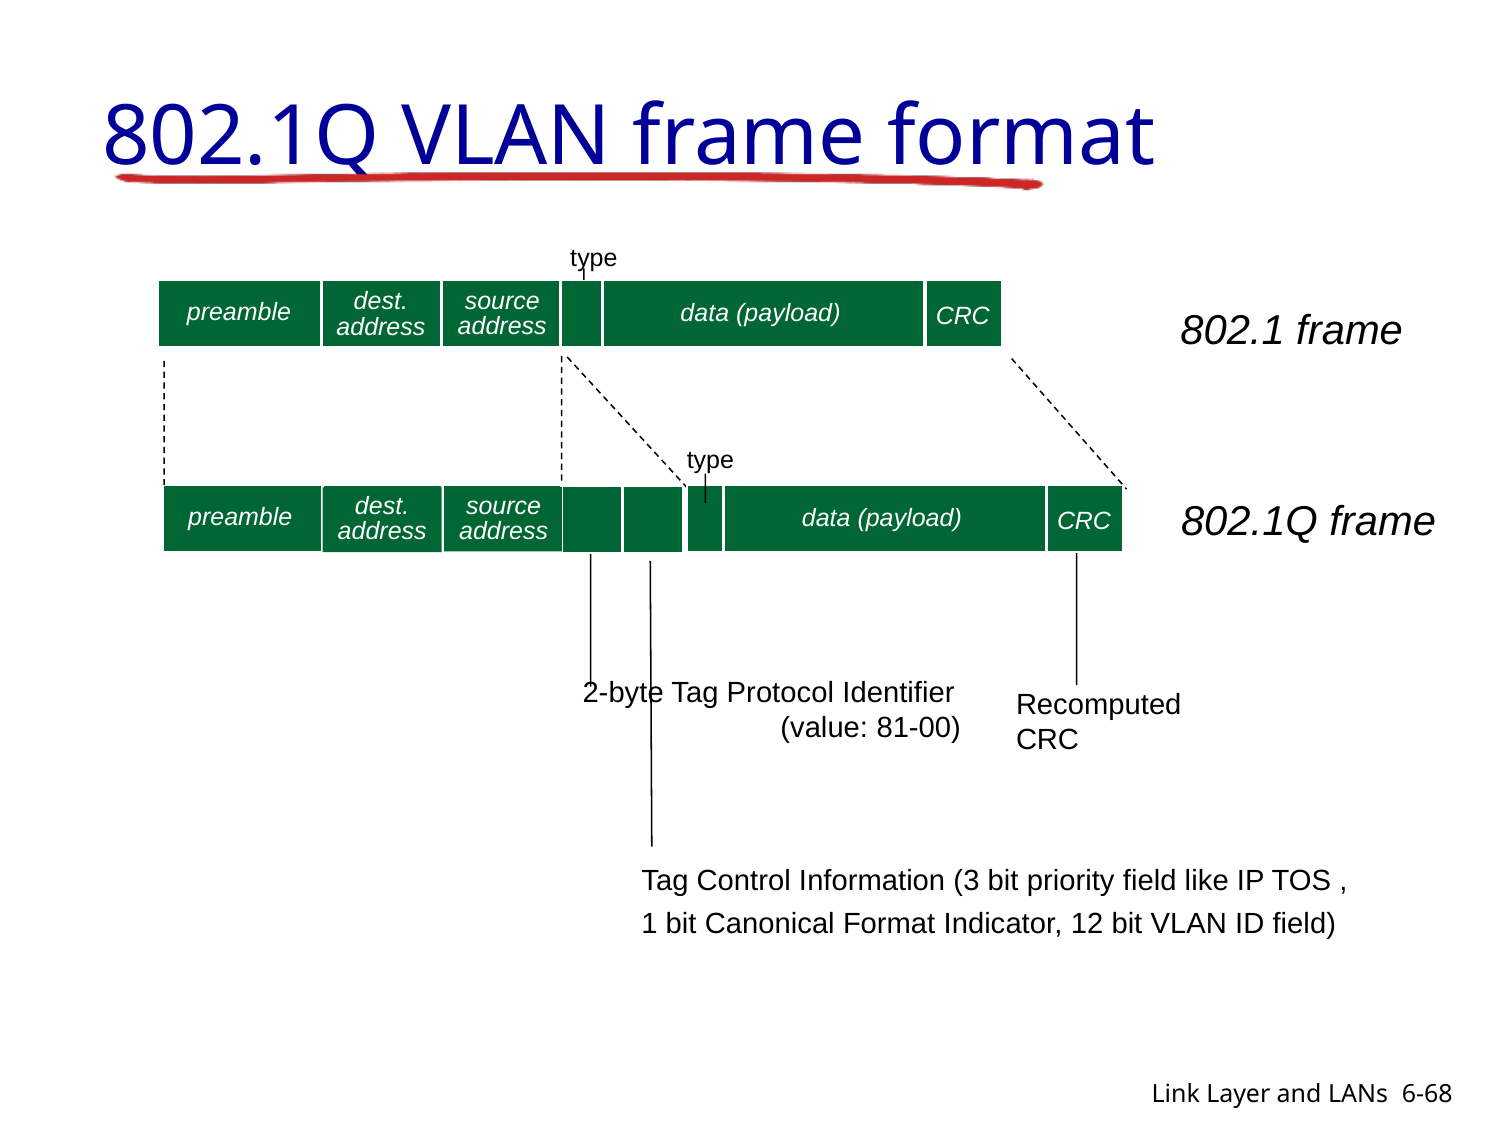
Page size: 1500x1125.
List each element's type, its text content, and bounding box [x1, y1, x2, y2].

text_box Tag Control Information (3 bit priority field like IP TOS , 1 bit Canonical Format Indicator, 12 bit VLAN ID field) [626, 853, 1364, 949]
text_box [927, 280, 1002, 296]
footer Link Layer and LANs [1045, 1069, 1404, 1110]
text_box 802.1Q VLAN frame format [87, 37, 1363, 225]
text_box [725, 485, 1043, 553]
text_box [568, 486, 621, 553]
slide_number 6-68 [1387, 1069, 1478, 1115]
text_box type [555, 234, 633, 280]
text_box dest. address [324, 282, 439, 348]
text_box [1049, 485, 1124, 501]
text_box source address [442, 281, 560, 347]
text_box 802.1 frame [1165, 295, 1419, 361]
text_box CRC [929, 296, 1005, 337]
text_box 802.1Q frame [1166, 486, 1452, 552]
text_box [158, 280, 320, 348]
text_box [686, 485, 722, 553]
text_box data (payload) [786, 498, 978, 539]
text_box CRC [1051, 501, 1126, 542]
text_box [624, 486, 683, 553]
text_box 2-byte Tag Protocol Identifier (value: 81-00) [567, 665, 985, 751]
text_box preamble [172, 293, 307, 333]
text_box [162, 483, 565, 556]
text_box [562, 280, 601, 348]
text_box data (payload) [665, 293, 856, 334]
text_box [929, 337, 1002, 348]
picture [111, 168, 1054, 195]
text_box type [672, 436, 750, 481]
text_box [1050, 542, 1124, 553]
text_box Recomputed CRC [1001, 685, 1205, 764]
text_box [604, 280, 922, 348]
